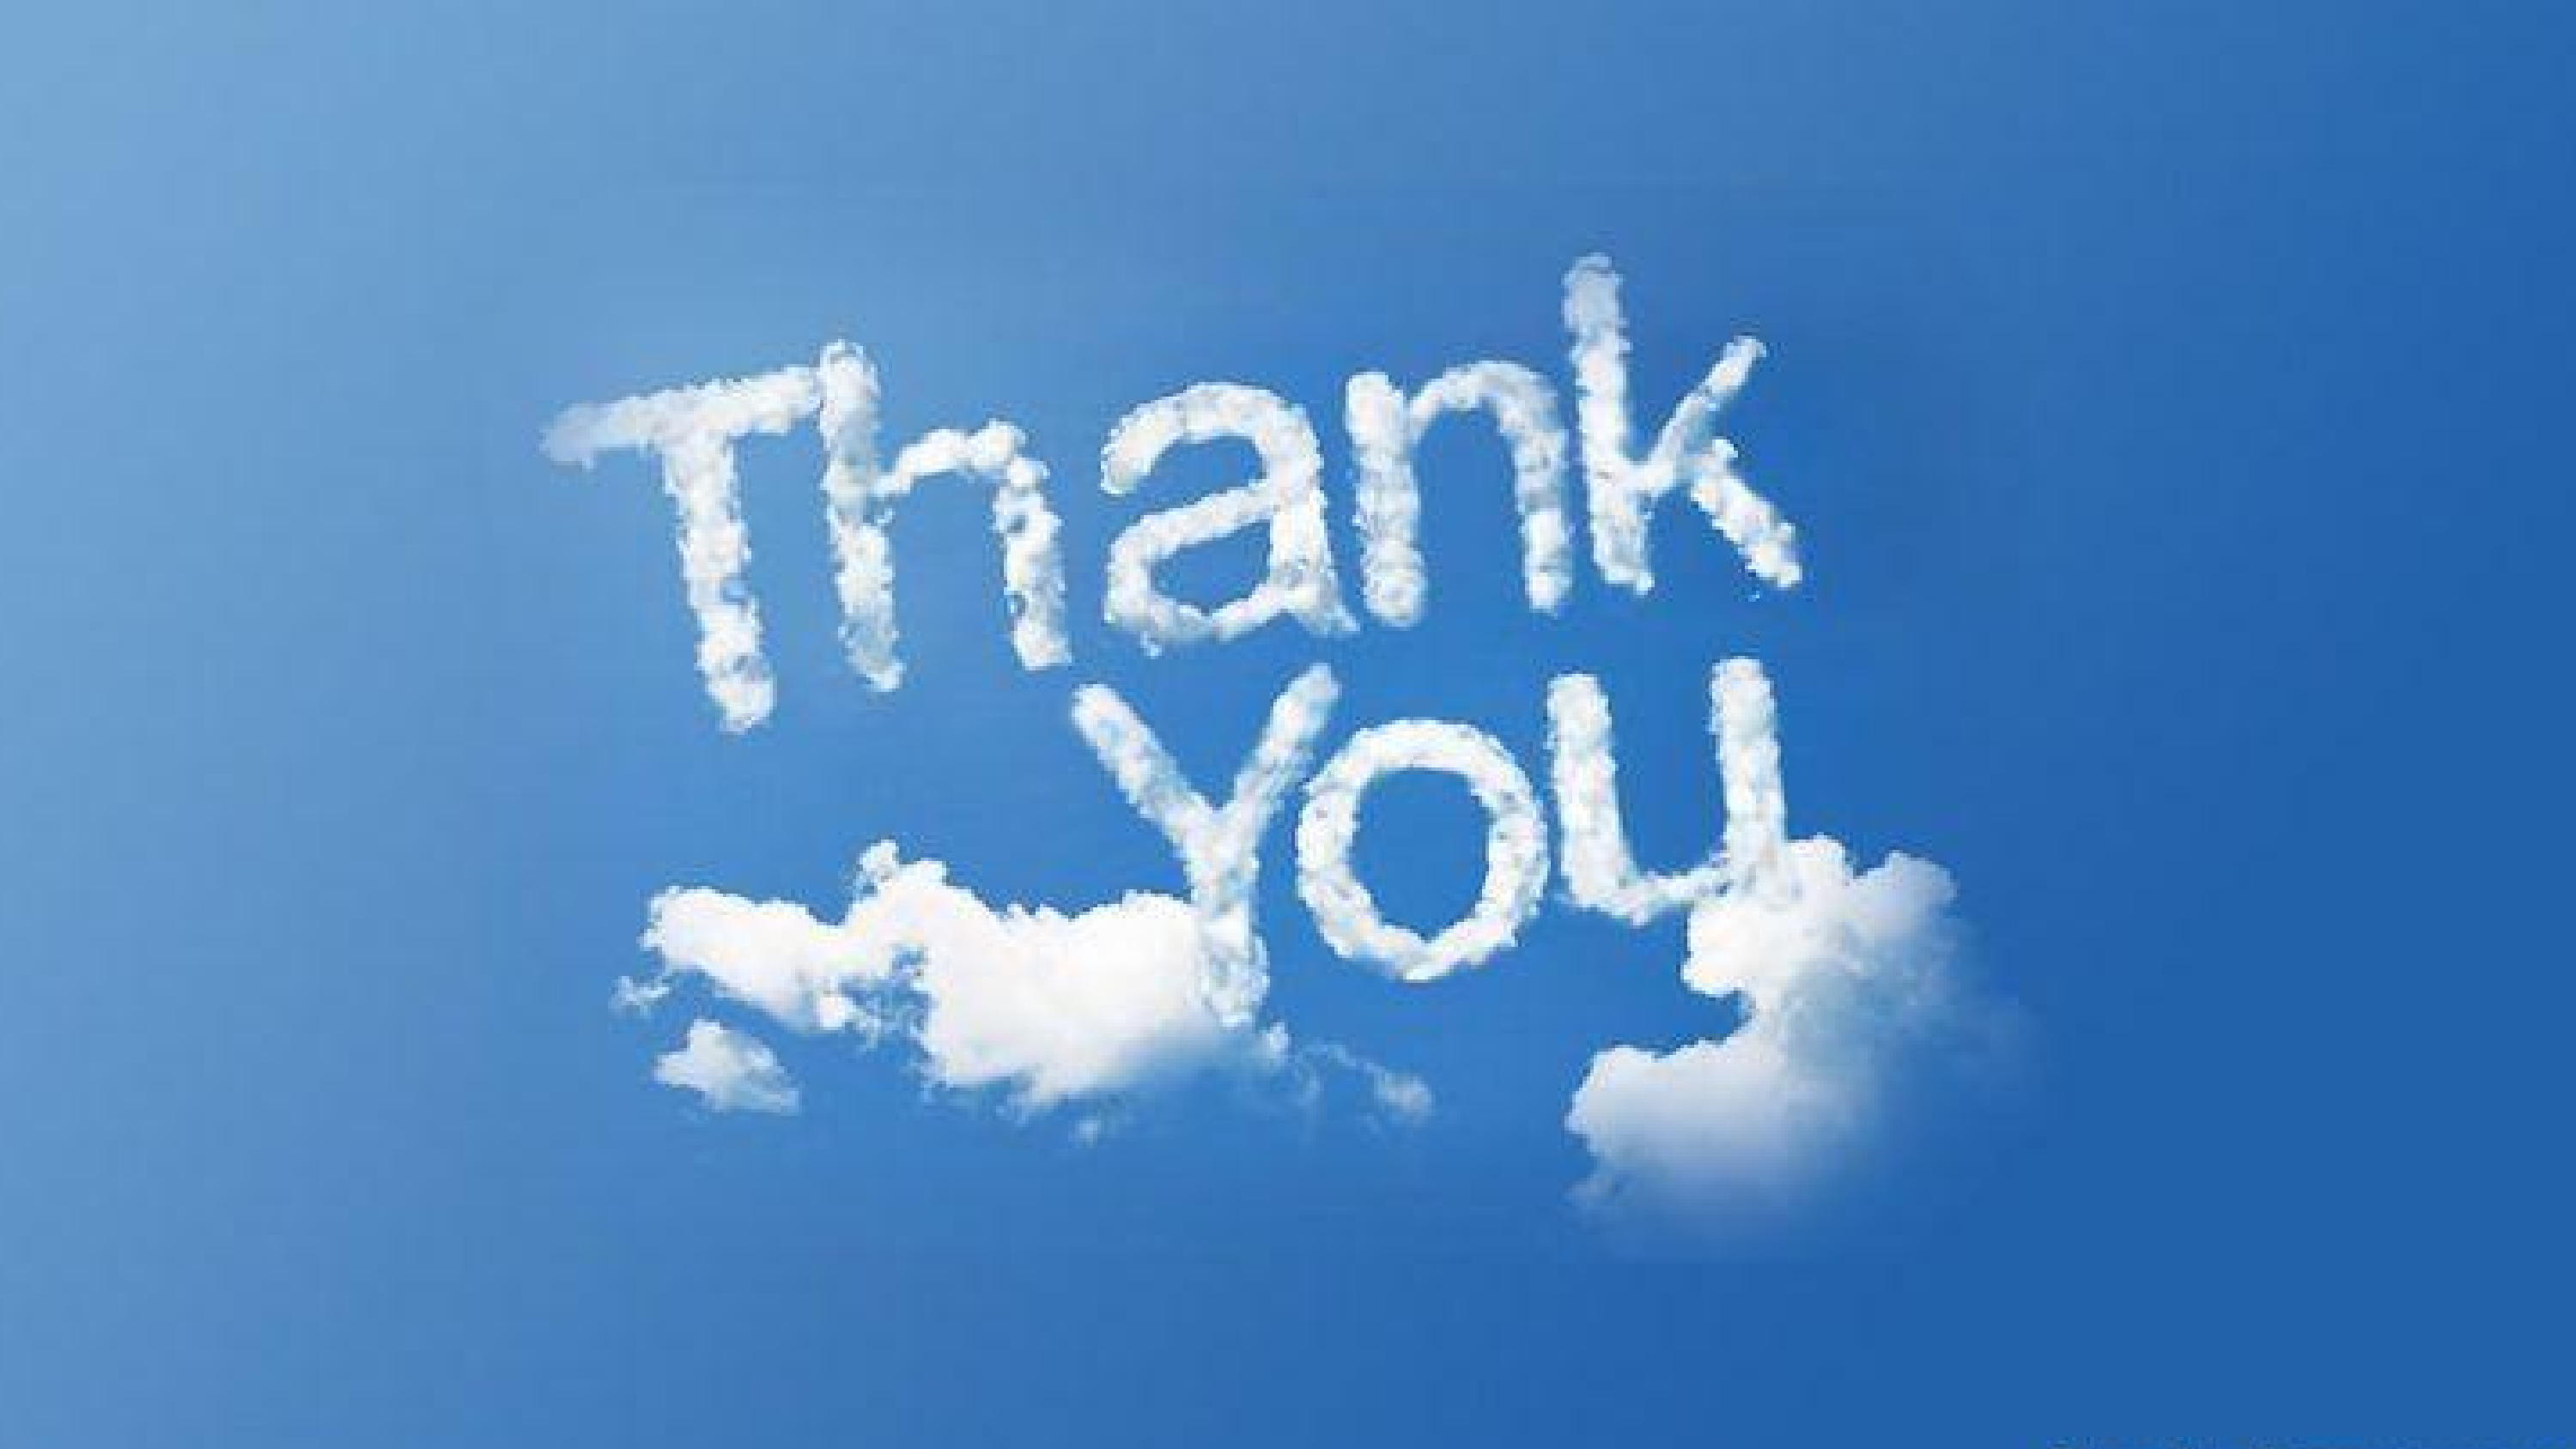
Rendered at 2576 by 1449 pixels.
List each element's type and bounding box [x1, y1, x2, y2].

text_box [0, 0, 2576, 1449]
